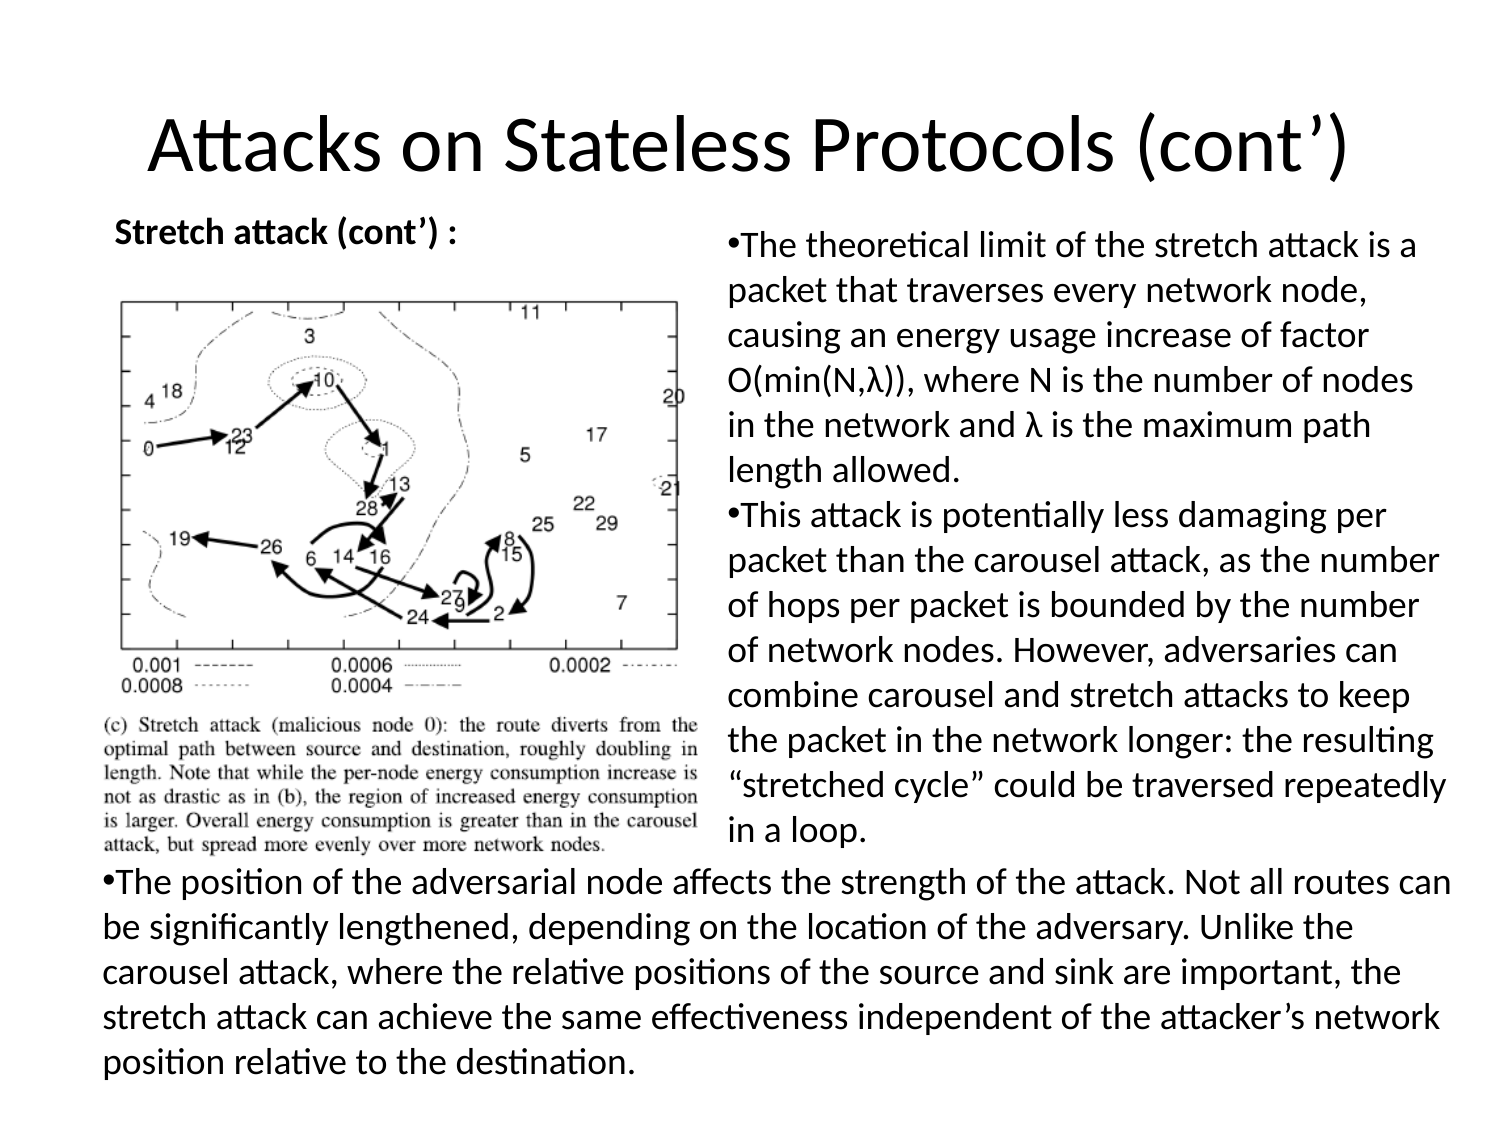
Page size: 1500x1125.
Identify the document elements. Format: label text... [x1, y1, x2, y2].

text_box The theoretical limit of the stretch attack is a packet that traverses every network node, causing an energy usage increase of factor O(min(N,λ)), where N is the number of nodes in the network and λ is the maximum path length allowed. This attack is potentially less damaging per packet than the carousel attack, as the number of hops per packet is bounded by the number of network nodes. However, adversaries can combine carousel and stretch attacks to keep the packet in the network longer: the resulting “stretched cycle” could be traversed repeatedly in a loop. [712, 212, 1463, 849]
text_box The position of the adversarial node affects the strength of the attack. Not all routes can be significantly lengthened, depending on the location of the adversary. Unlike the carousel attack, where the relative positions of the source and sink are important, the stretch attack can achieve the same effectiveness independent of the attacker’s network position relative to the destination. [87, 849, 1475, 1090]
text_box Stretch attack (cont’) : [99, 199, 1375, 260]
title Attacks on Stateless Protocols (cont’) [75, 45, 1425, 233]
picture [101, 287, 704, 863]
